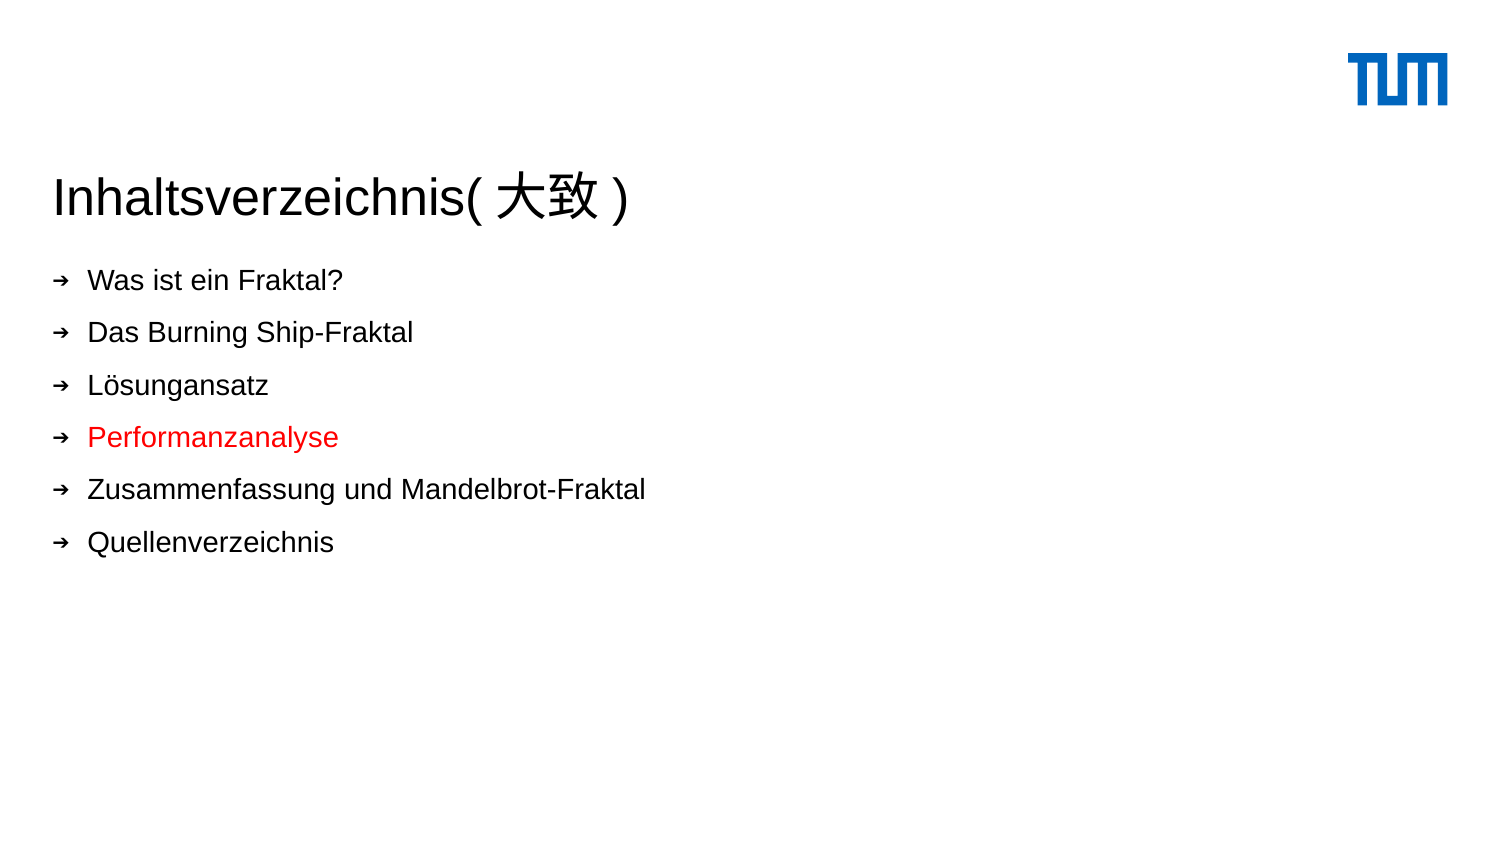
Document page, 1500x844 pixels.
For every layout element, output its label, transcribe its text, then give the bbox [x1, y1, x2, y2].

list ➔ Was ist ein Fraktal? ➔ Das Burning Ship-Fraktal ➔ Lösungansatz ➔ Performanzanalyse ➔ Zusammenfassung und Mandelbrot-Fraktal ➔ Quellenverzeichnis [52, 243, 781, 685]
title Inhaltsverzeichnis(大致) [52, 159, 1449, 227]
